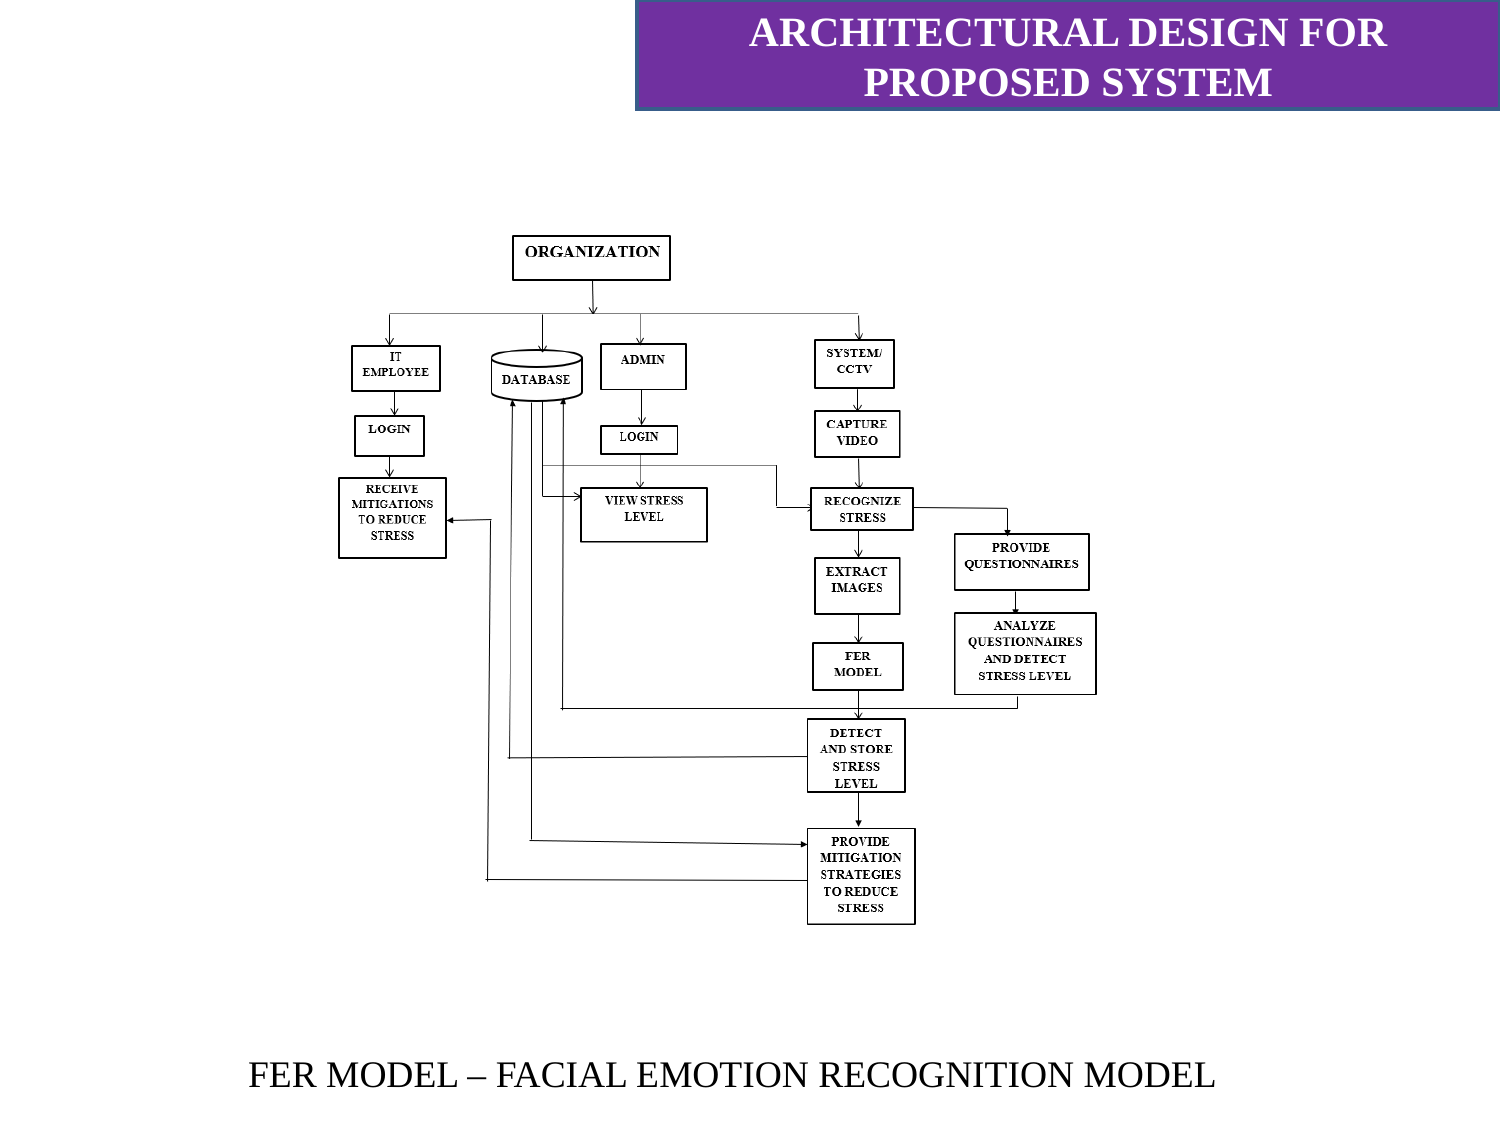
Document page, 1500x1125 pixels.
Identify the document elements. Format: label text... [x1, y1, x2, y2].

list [305, 218, 1160, 962]
text_box FER MODEL – FACIAL EMOTION RECOGNITION MODEL [176, 1045, 1290, 1100]
text_box ARCHITECTURAL DESIGN FOR PROPOSED SYSTEM [636, 0, 1500, 109]
